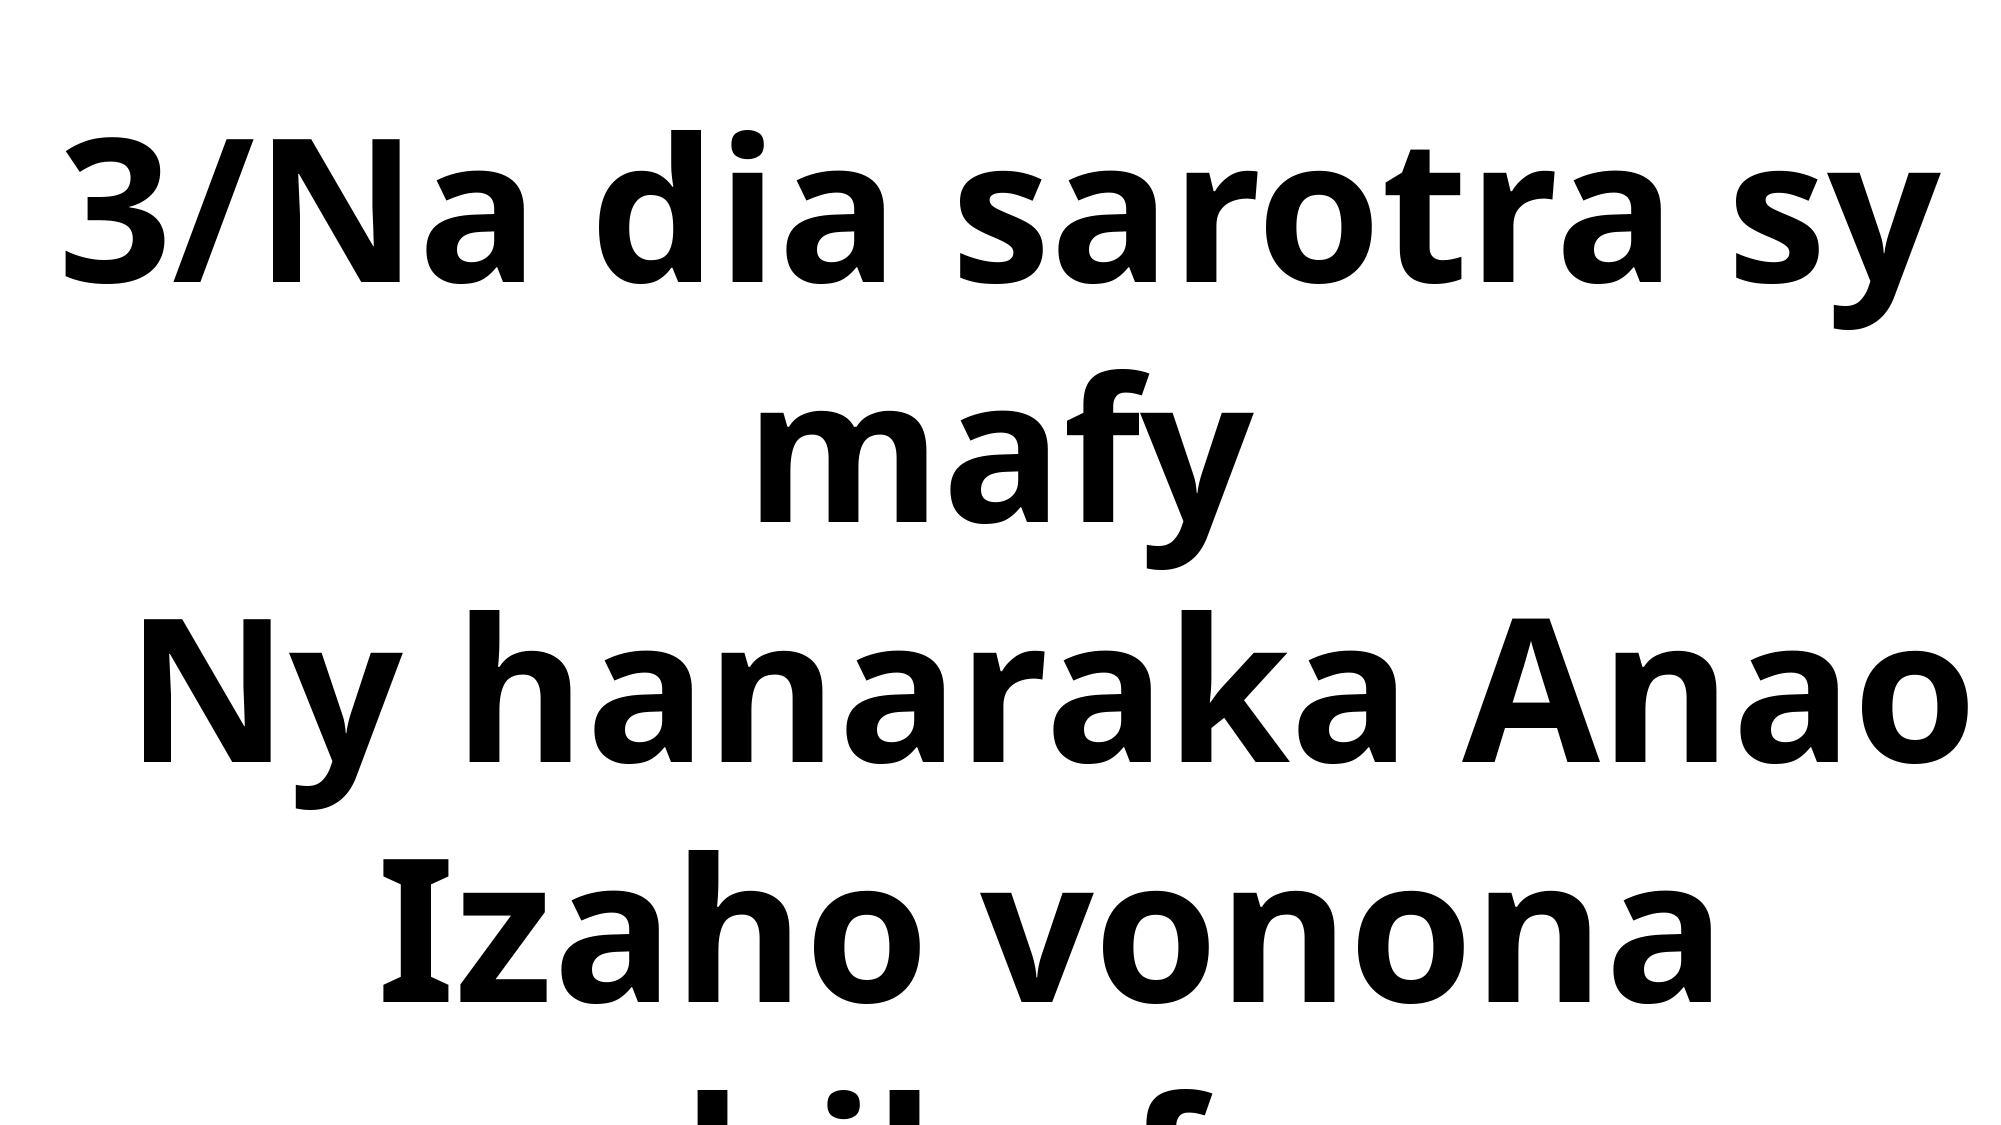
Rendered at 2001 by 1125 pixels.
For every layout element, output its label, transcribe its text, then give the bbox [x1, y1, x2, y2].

text_box 3/Na dia sarotra sy mafy Ny hanaraka Anao Izaho vonona hihafy F’efa tiako Hianao [0, 74, 2000, 1125]
